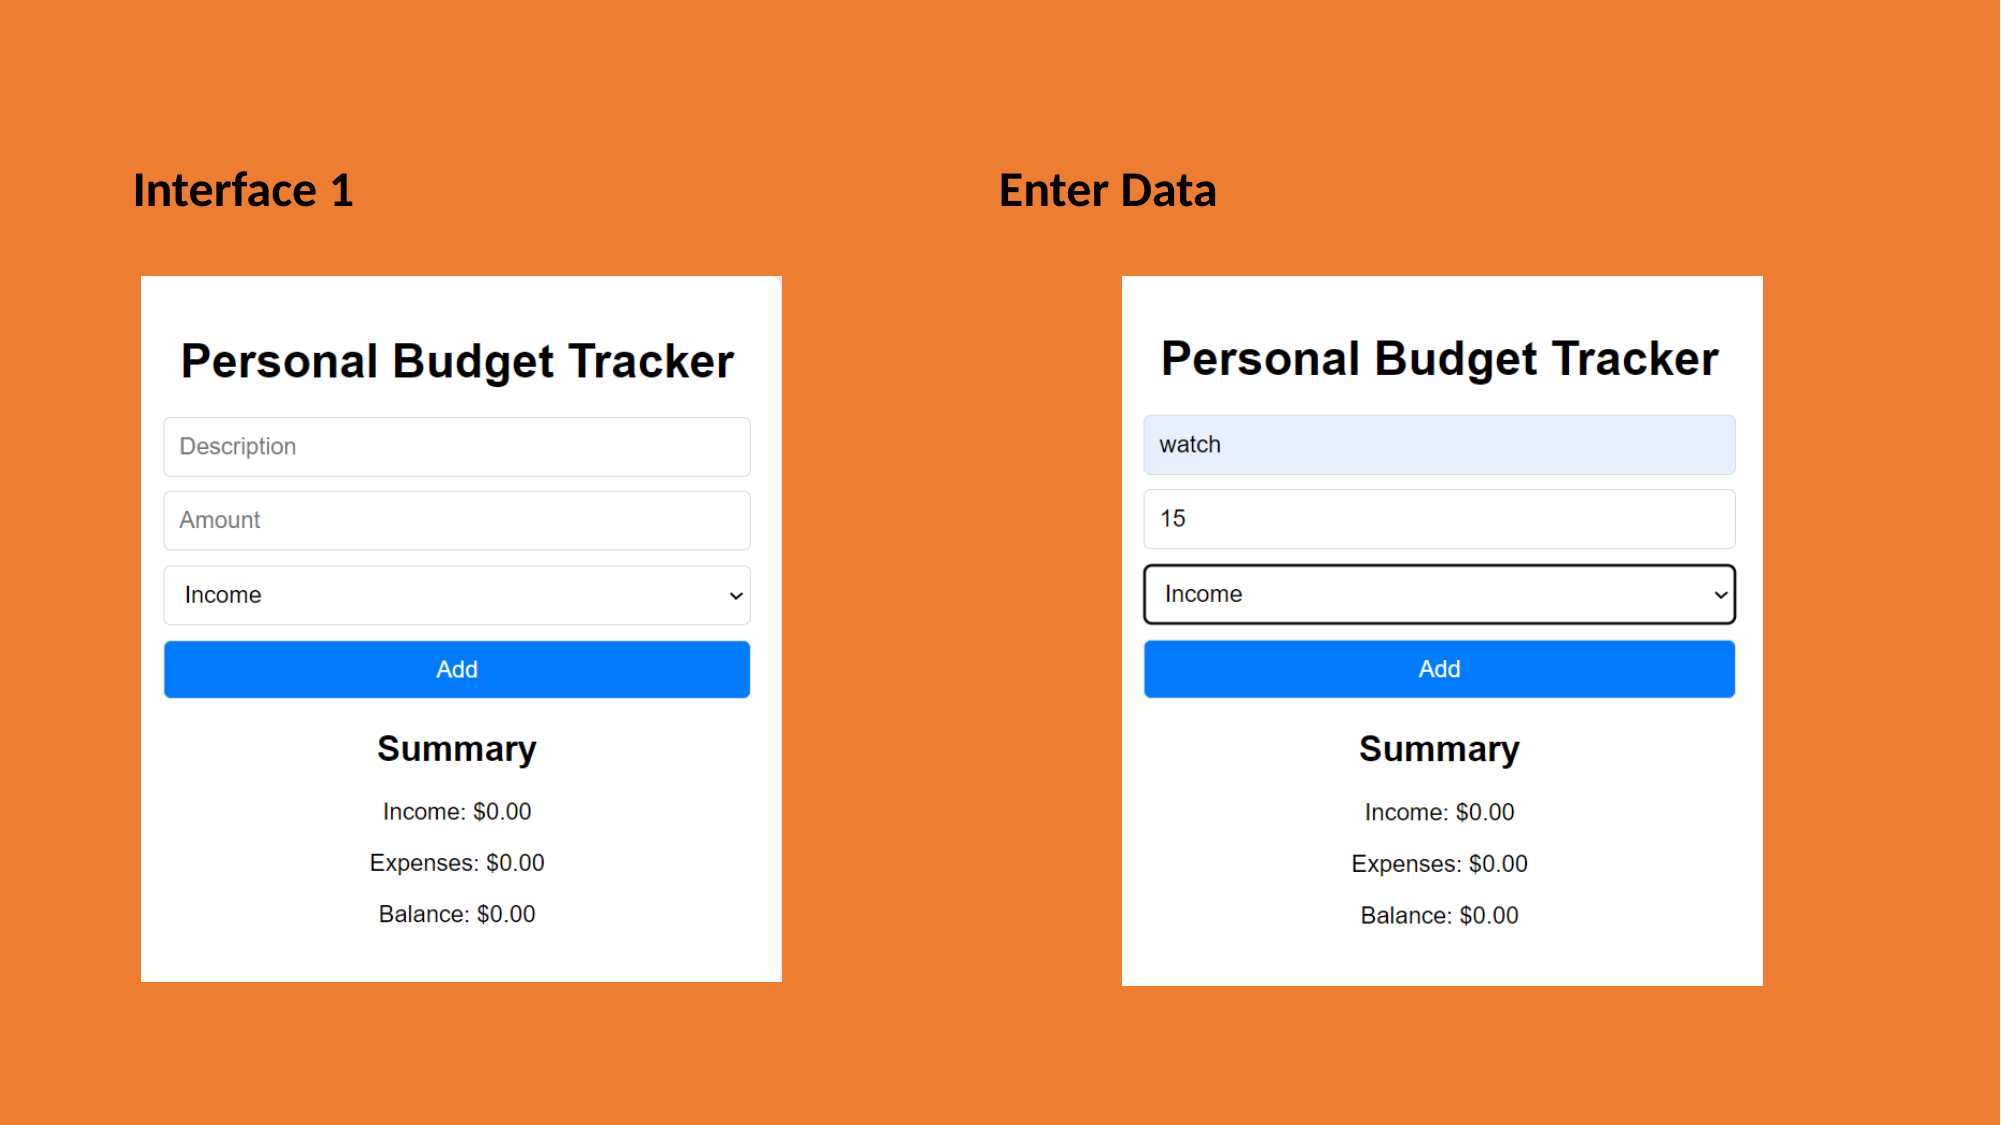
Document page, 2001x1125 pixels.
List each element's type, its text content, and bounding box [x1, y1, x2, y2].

list Enter Data [983, 89, 1835, 225]
list Interface 1 [117, 89, 964, 225]
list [1122, 276, 1763, 986]
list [141, 276, 782, 982]
